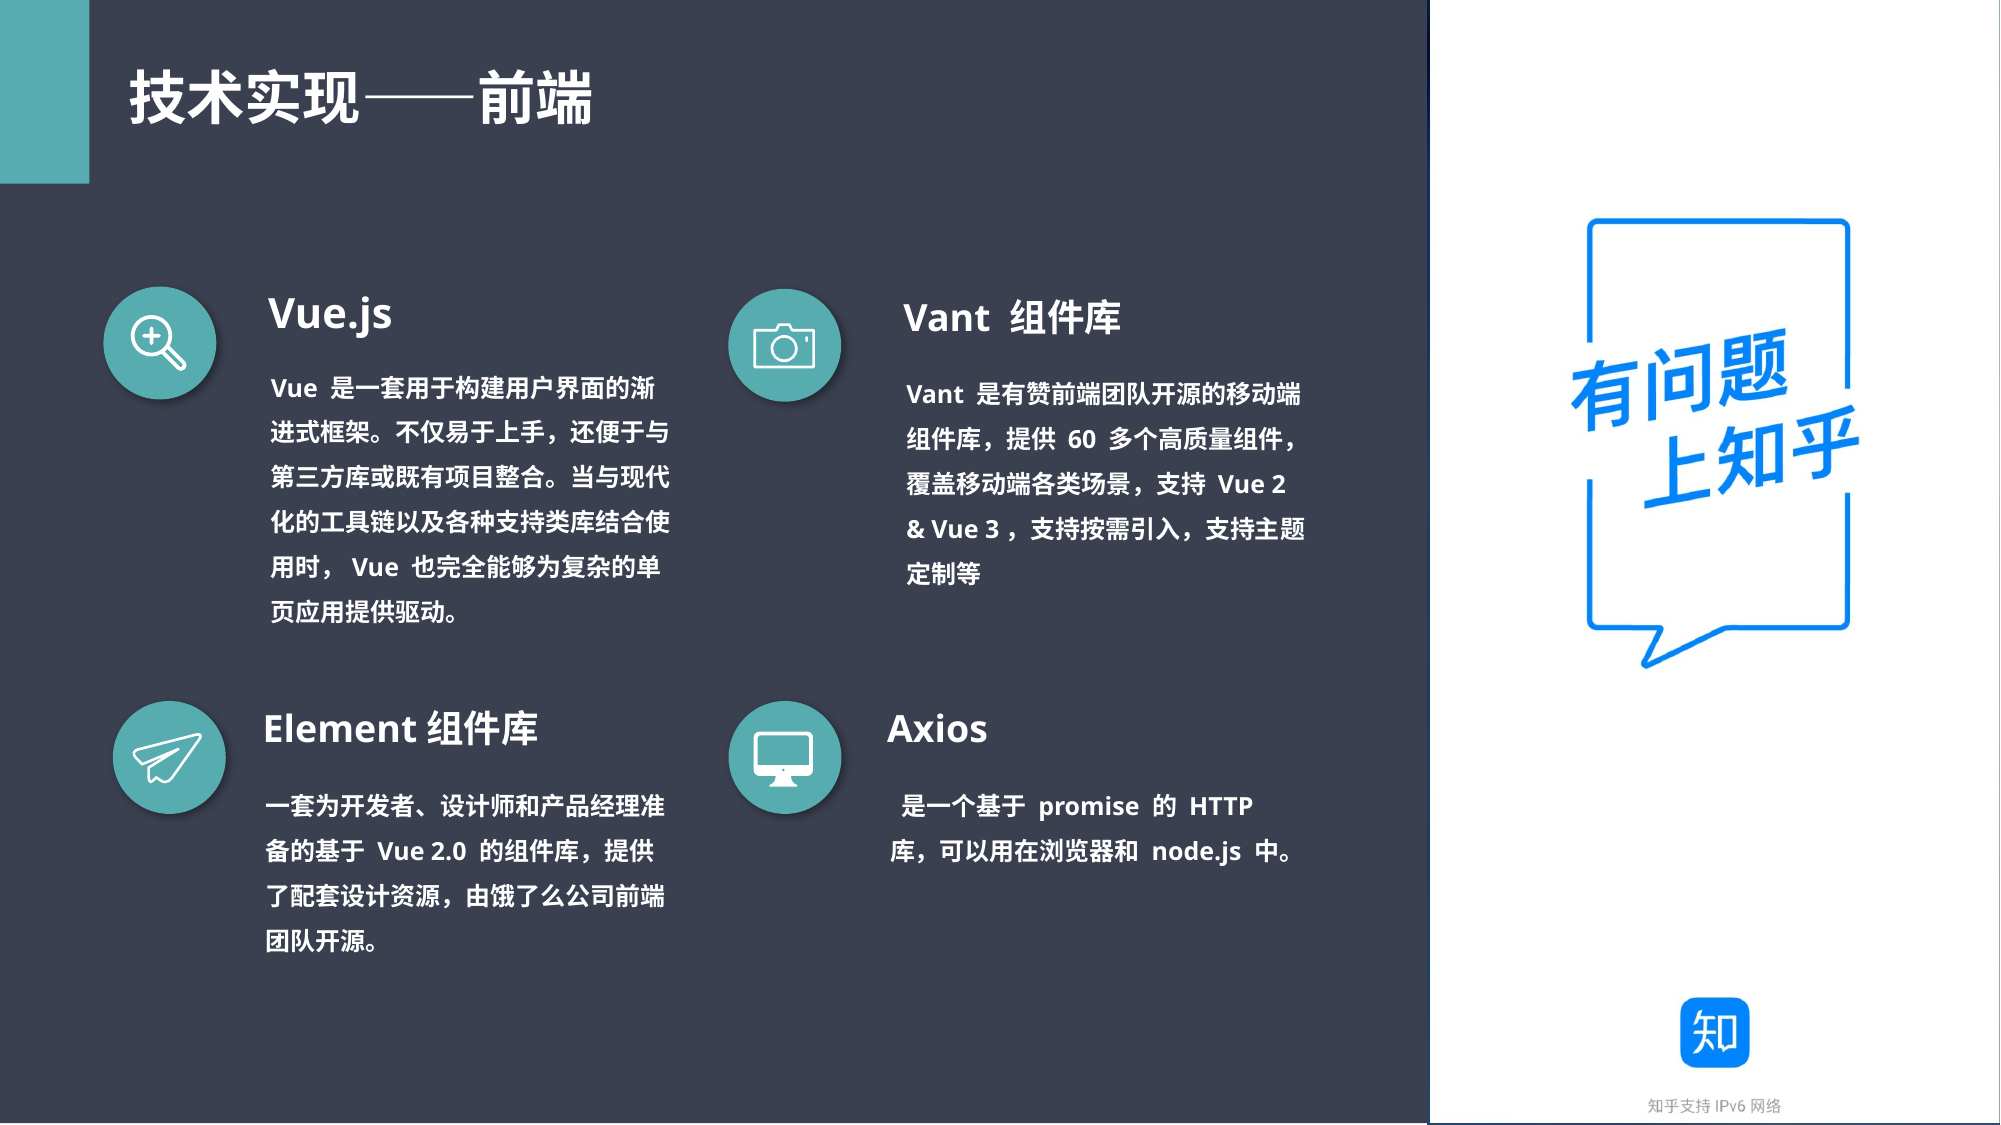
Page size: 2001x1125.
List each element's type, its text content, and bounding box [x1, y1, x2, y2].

text_box 技术实现——前端 [113, 53, 623, 139]
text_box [728, 700, 842, 814]
text_box [0, 0, 1427, 1124]
text_box [0, 0, 90, 185]
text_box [103, 286, 217, 400]
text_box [247, 697, 681, 960]
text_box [112, 700, 226, 814]
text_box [888, 286, 1322, 594]
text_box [253, 279, 686, 633]
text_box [728, 288, 842, 402]
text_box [872, 697, 1305, 869]
picture [1427, 0, 2000, 1125]
